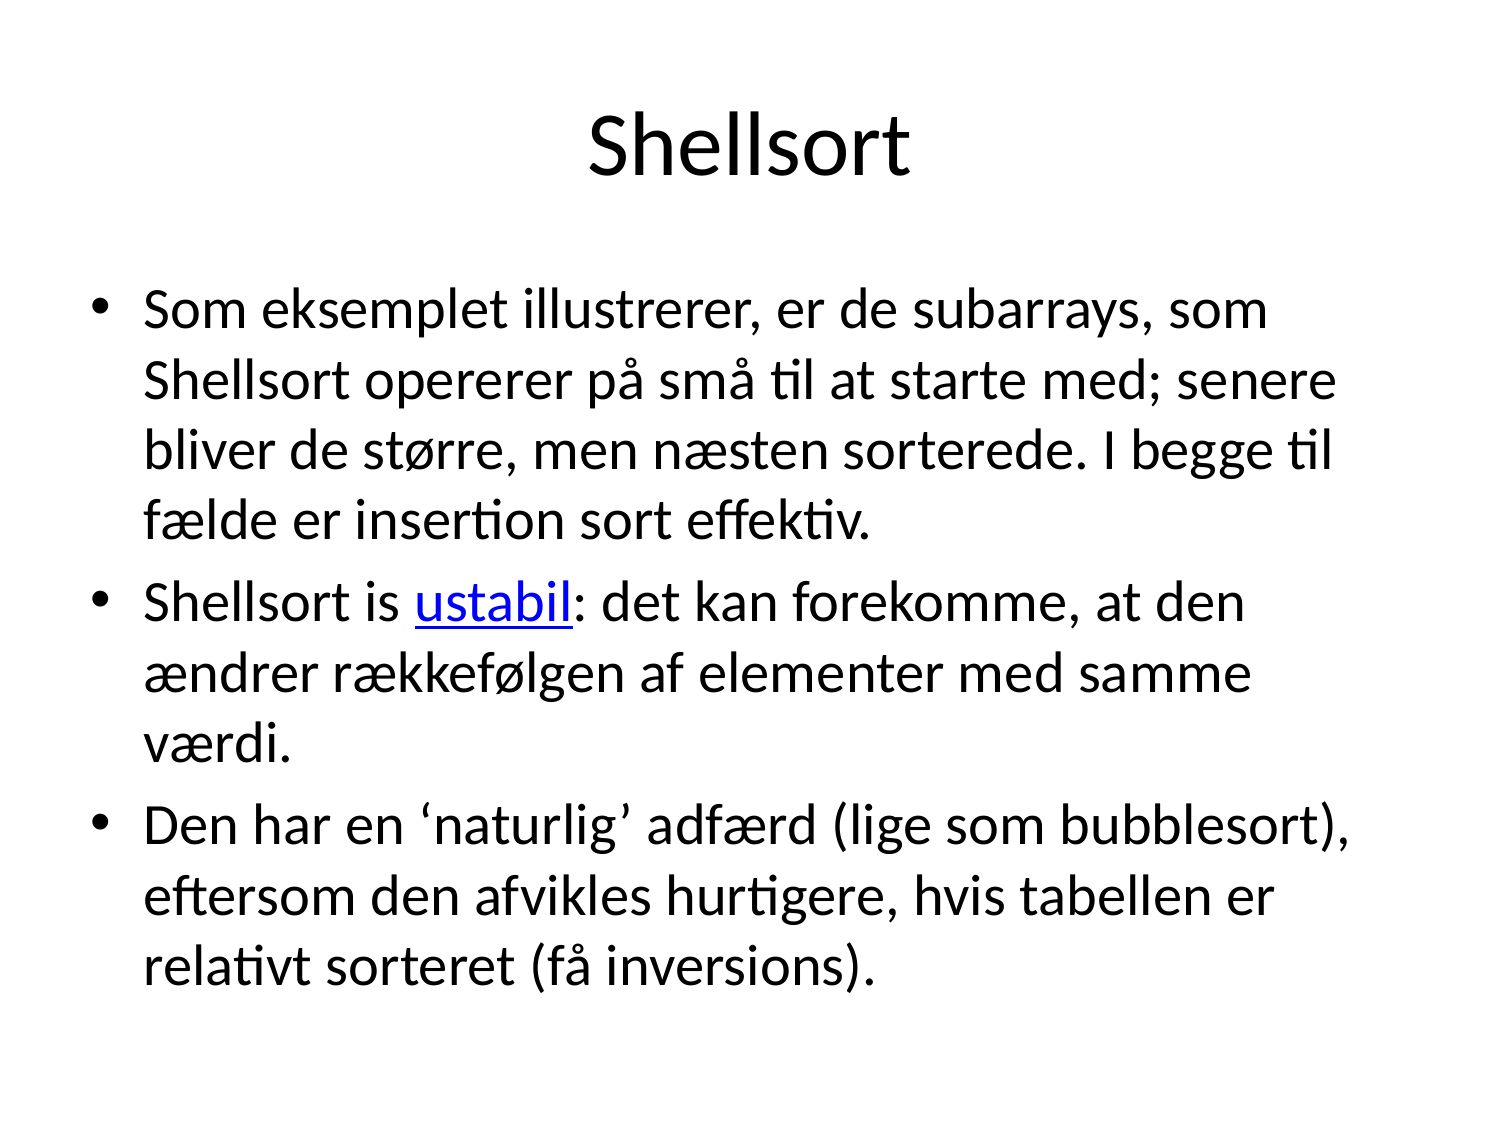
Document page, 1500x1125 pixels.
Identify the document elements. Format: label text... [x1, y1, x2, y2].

title Shellsort [75, 45, 1425, 233]
list Som eksemplet illustrerer, er de subarrays, som Shellsort opererer på små til at starte med; senere bliver de større, men næsten sorterede. I begge til fælde er insertion sort effektiv. Shellsort is ustabil: det kan forekomme, at den ændrer rækkefølgen af elementer med samme værdi. Den har en ‘naturlig’ adfærd (lige som bubblesort), eftersom den afvikles hurtigere, hvis tabellen er relativt sorteret (få inversions). [75, 262, 1425, 1005]
